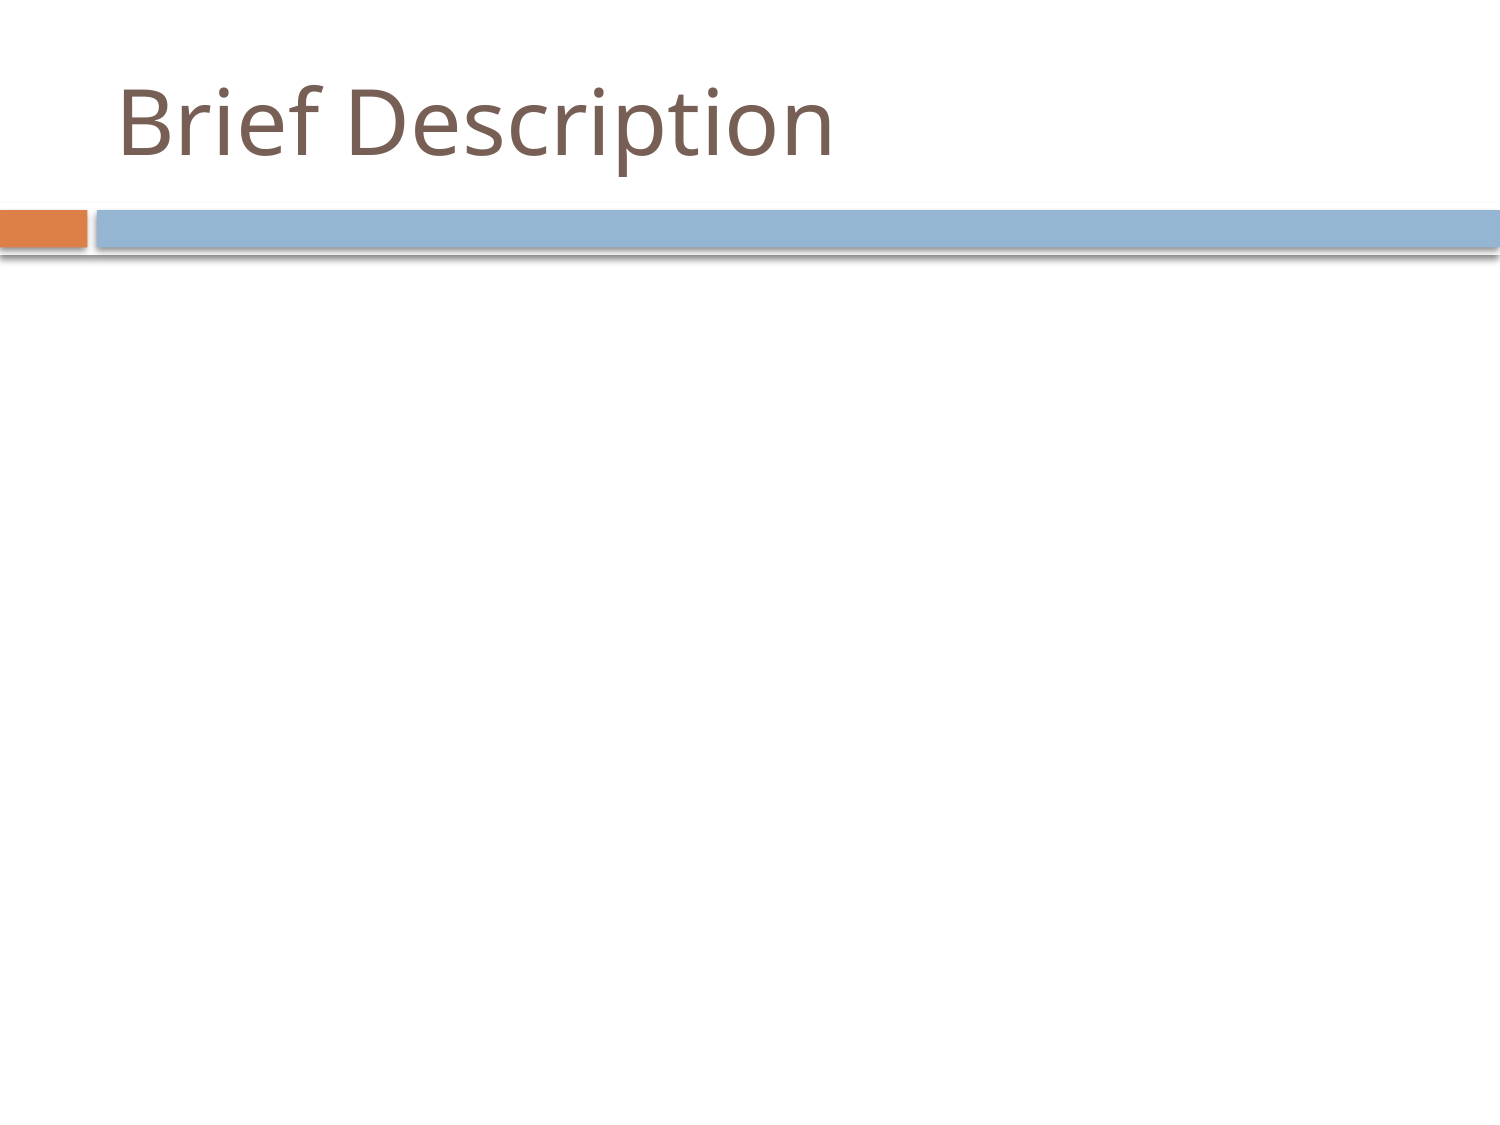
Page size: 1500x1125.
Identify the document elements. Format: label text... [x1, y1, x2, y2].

title Brief Description [100, 37, 1438, 200]
